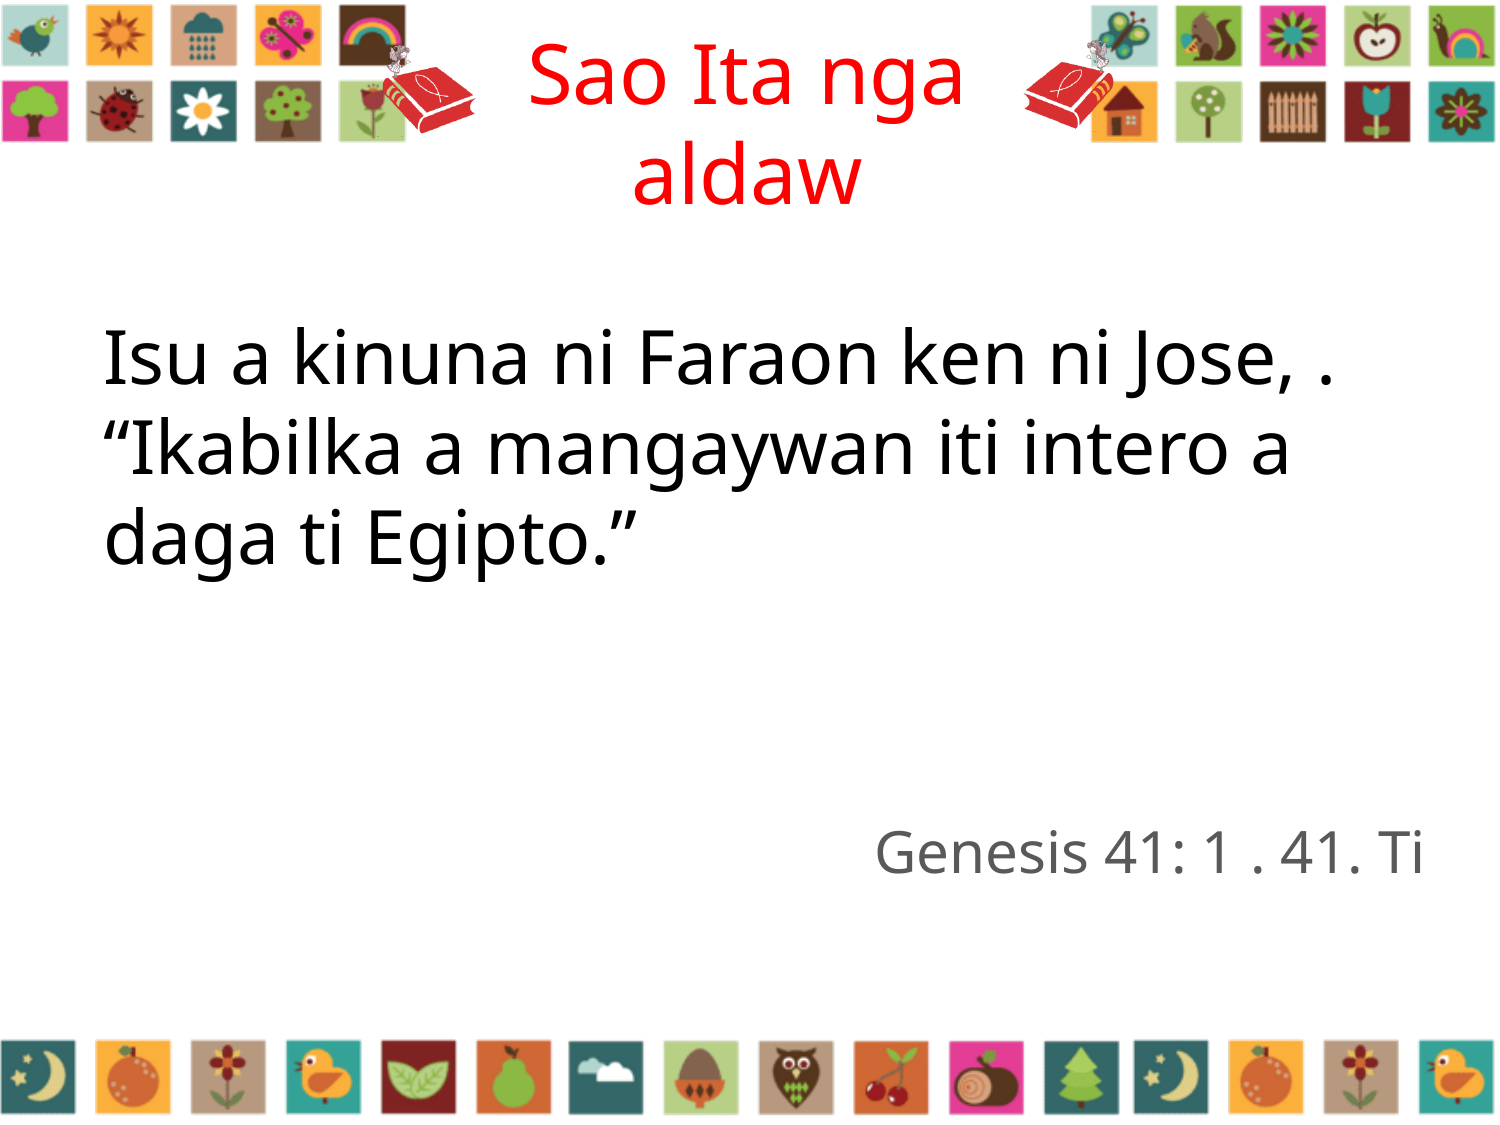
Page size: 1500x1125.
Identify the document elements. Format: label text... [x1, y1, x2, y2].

picture [0, 3, 508, 150]
text_box Isu a kinuna ni Faraon ken ni Jose, . “Ikabilka a mangaywan iti intero a daga ti Egipto.” [88, 302, 1436, 678]
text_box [0, 1028, 1500, 1118]
picture [992, 3, 1500, 150]
text_box Genesis 41: 1 . 41. Ti [808, 807, 1441, 893]
text_box Sao Ita nga aldaw [414, 13, 1080, 229]
